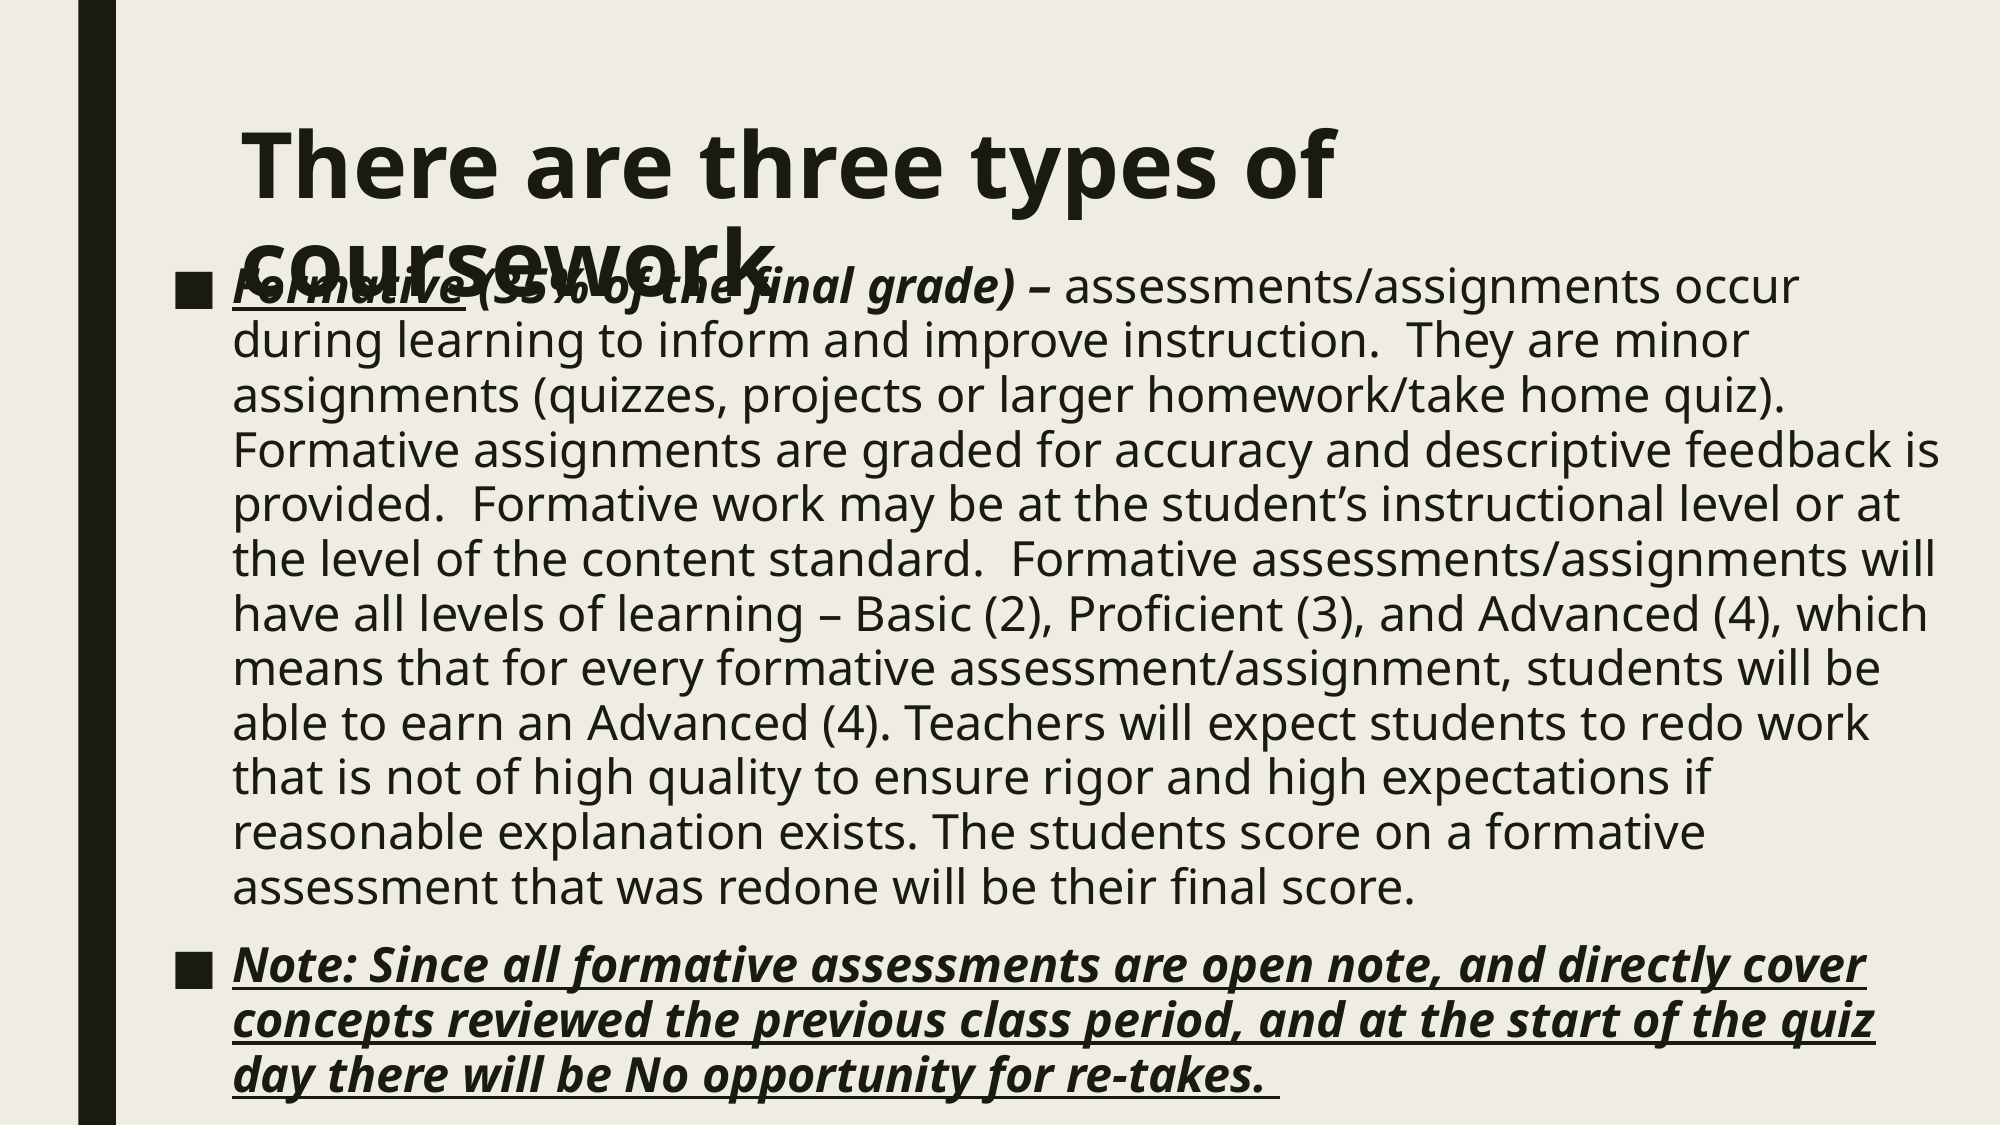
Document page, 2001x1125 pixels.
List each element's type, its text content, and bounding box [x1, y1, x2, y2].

title There are three types of coursework [225, 112, 1800, 251]
list Formative (35% of the final grade) – assessments/assignments occur during learning to inform and improve instruction. They are minor assignments (quizzes, projects or larger homework/take home quiz). Formative assignments are graded for accuracy and descriptive feedback is provided. Formative work may be at the student’s instructional level or at the level of the content standard. Formative assessments/assignments will have all levels of learning – Basic (2), Proficient (3), and Advanced (4), which means that for every formative assessment/assignment, students will be able to earn an Advanced (4). Teachers will expect students to redo work that is not of high quality to ensure rigor and high expectations if reasonable explanation exists. The students score on a formative assessment that was redone will be their final score. Note: Since all formative assessments are open note, and directly cover concepts reviewed the previous class period, and at the start of the quiz day there will be No opportunity for re-takes. [156, 251, 1971, 1125]
